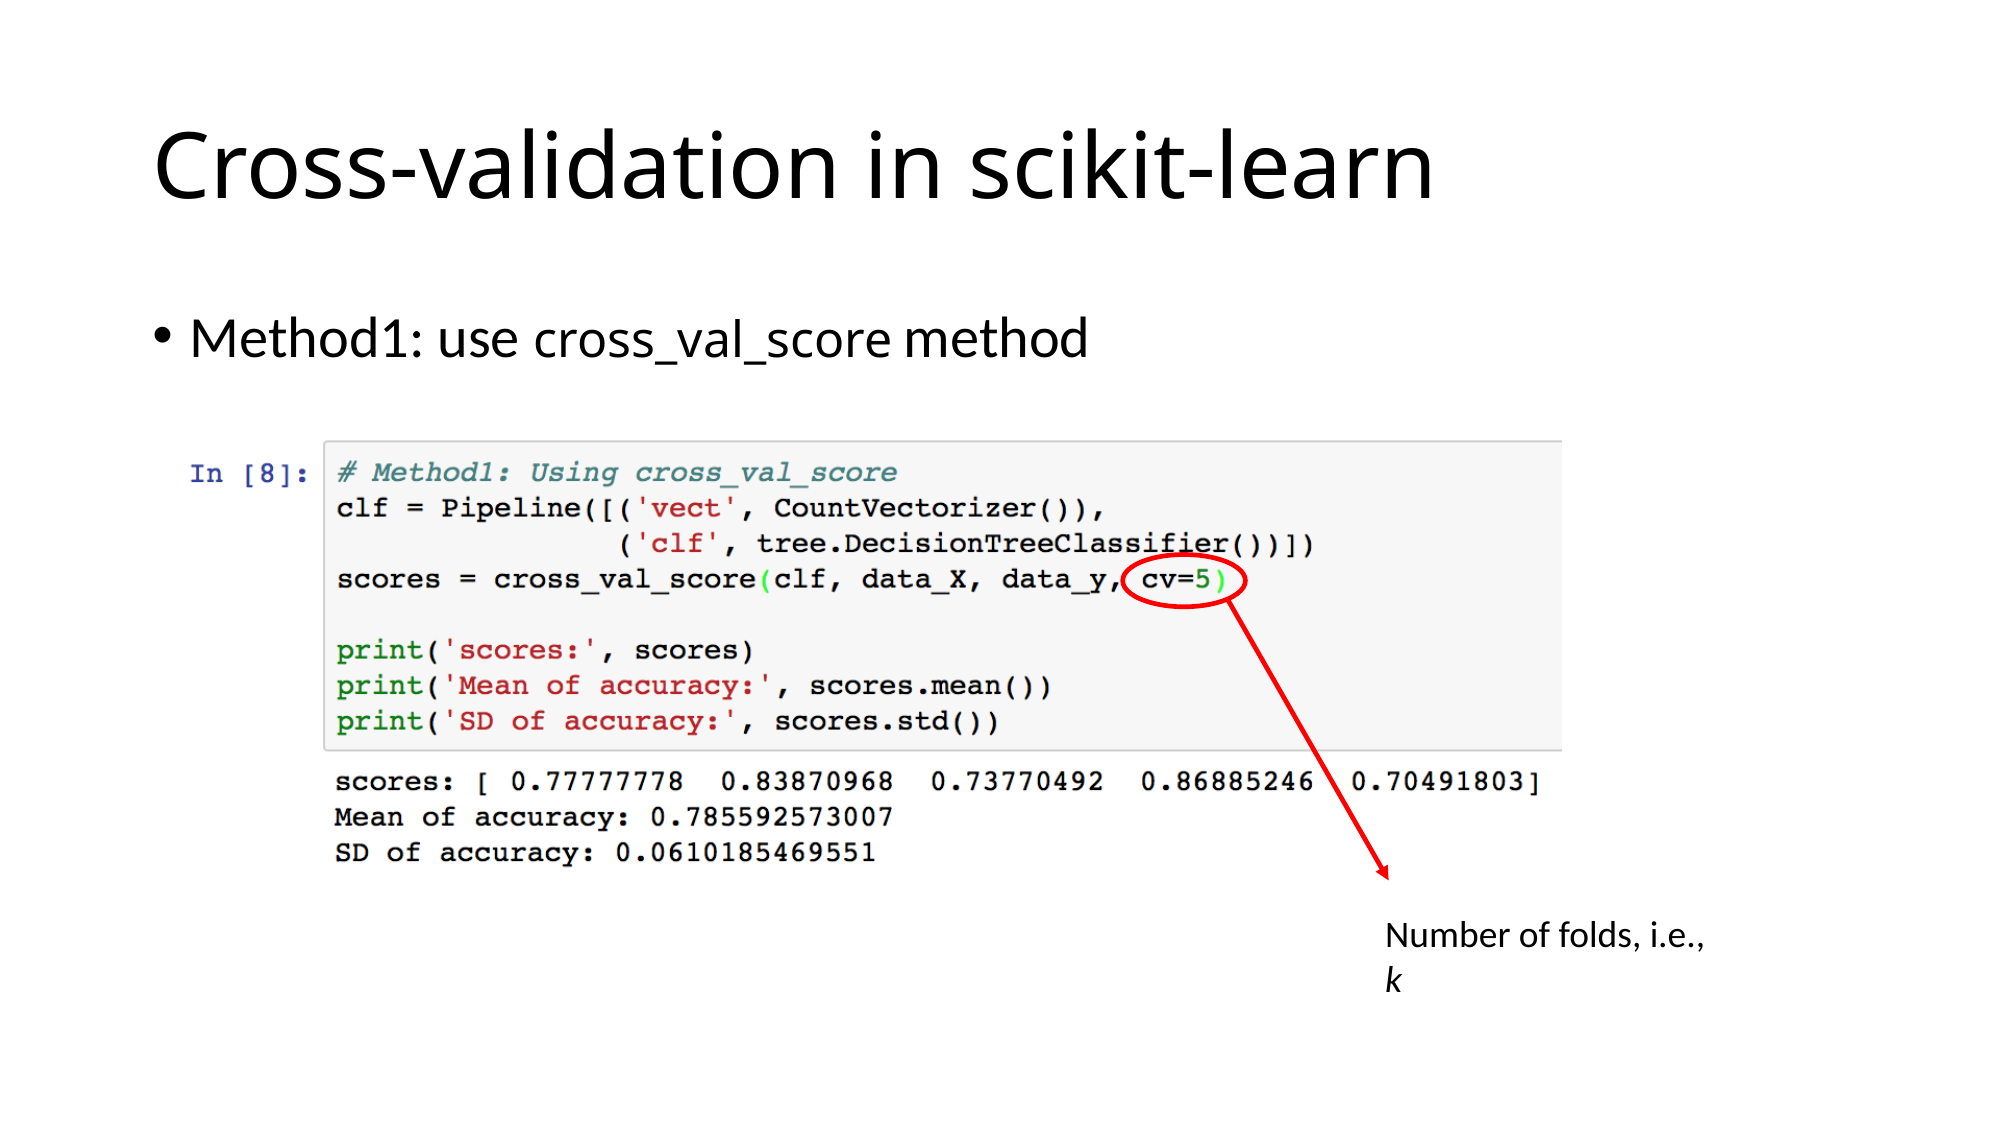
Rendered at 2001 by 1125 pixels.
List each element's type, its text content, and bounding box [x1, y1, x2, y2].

text_box Number of folds, i.e., k [1370, 902, 1721, 1007]
title Cross-validation in scikit-learn [137, 59, 1863, 278]
list Method1: use cross_val_score method [137, 299, 1863, 1014]
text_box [1227, 599, 1389, 881]
picture [172, 432, 1562, 881]
